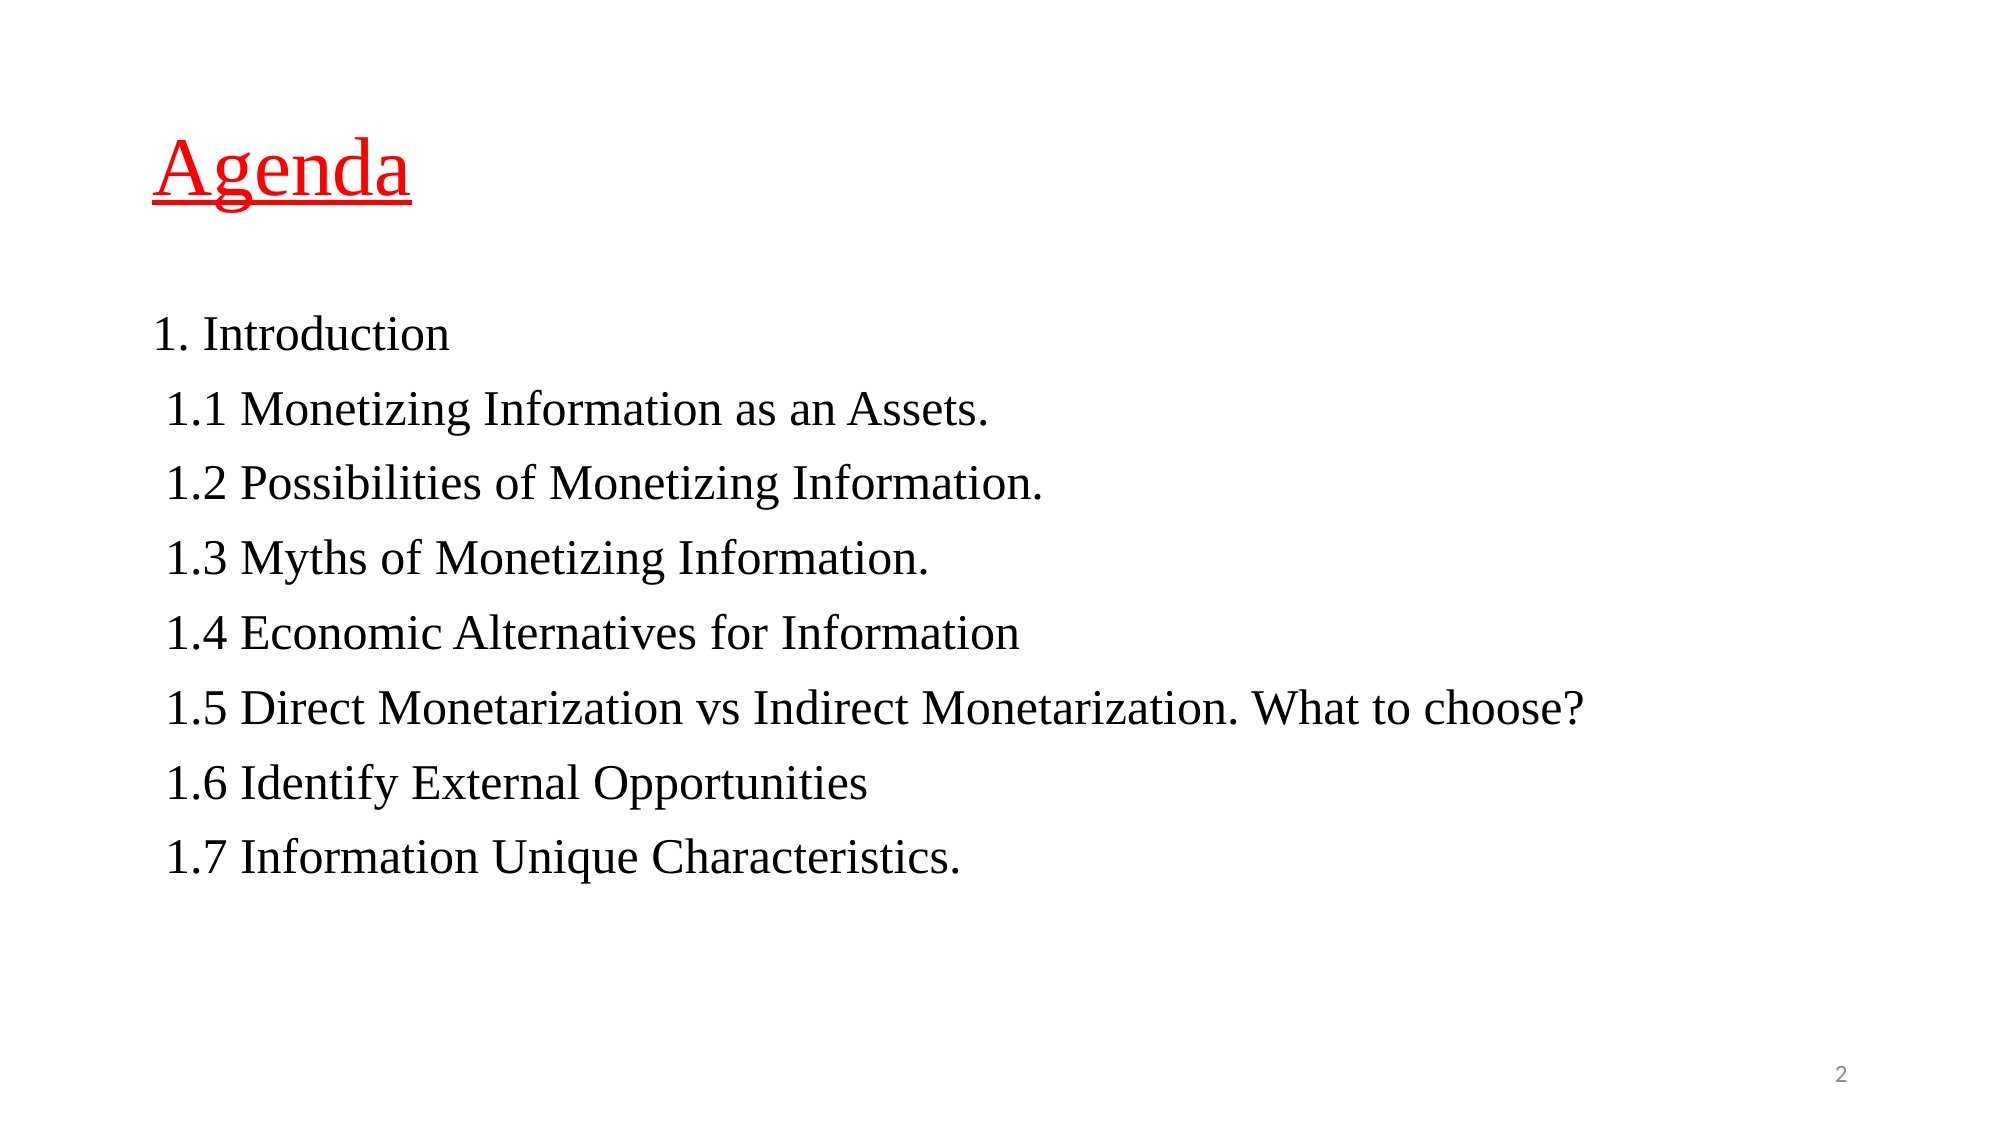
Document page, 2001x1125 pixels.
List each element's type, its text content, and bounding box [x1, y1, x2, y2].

title Agenda [137, 59, 1863, 278]
list 1. Introduction 1.1 Monetizing Information as an Assets. 1.2 Possibilities of Monetizing Information. 1.3 Myths of Monetizing Information. 1.4 Economic Alternatives for Information 1.5 Direct Monetarization vs Indirect Monetarization. What to choose? 1.6 Identify External Opportunities 1.7 Information Unique Characteristics. [137, 299, 1863, 1014]
slide_number 2 [1412, 1042, 1863, 1103]
